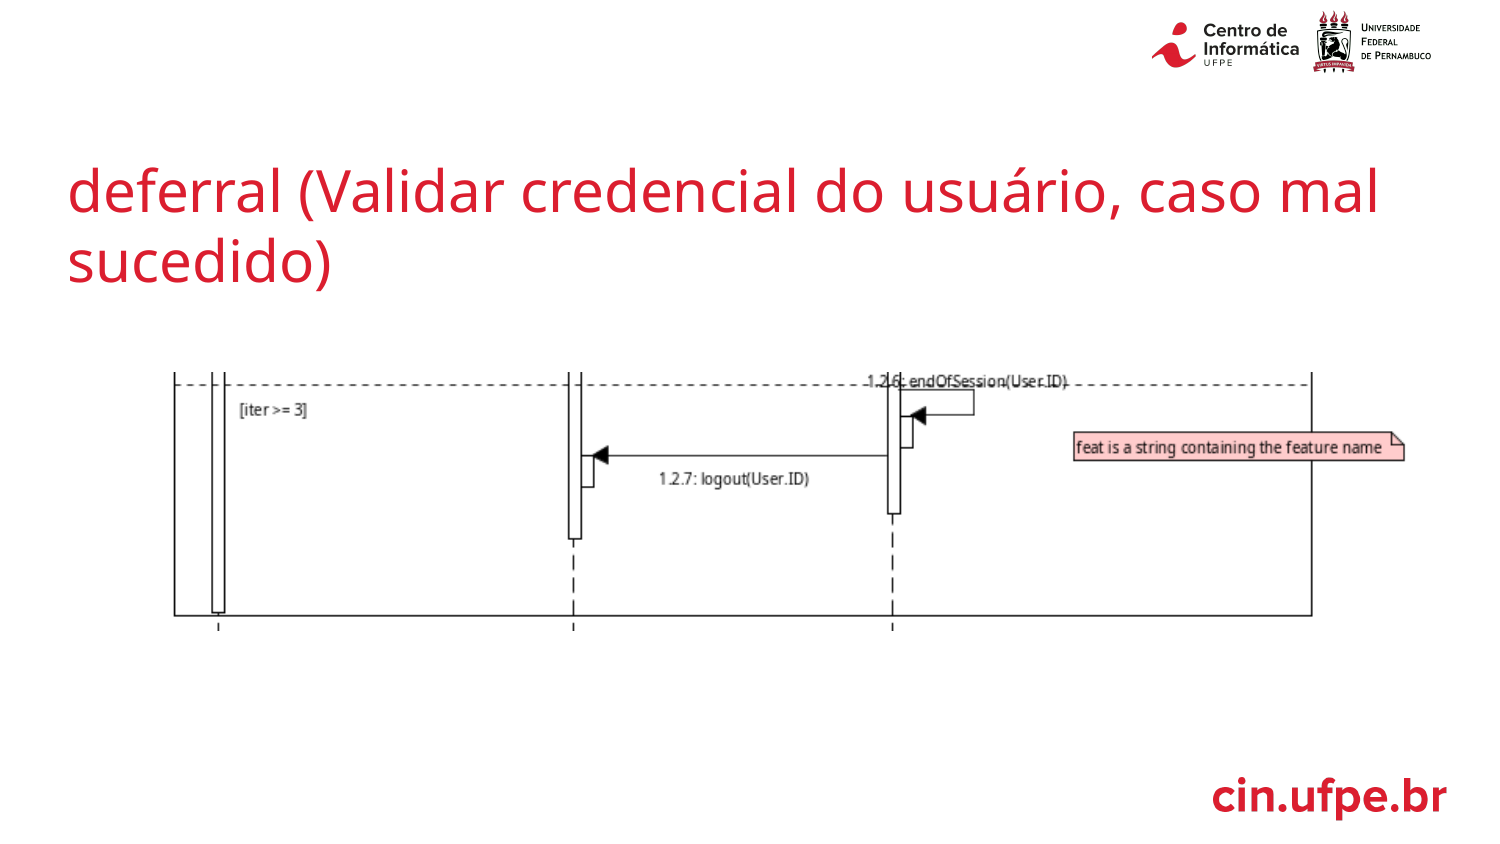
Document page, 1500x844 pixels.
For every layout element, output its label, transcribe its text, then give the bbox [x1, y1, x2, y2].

picture [1211, 771, 1449, 821]
picture [160, 372, 1427, 631]
picture [1133, 0, 1449, 94]
title deferral (Validar credencial do usuário, caso mal sucedido) [52, 151, 1448, 302]
